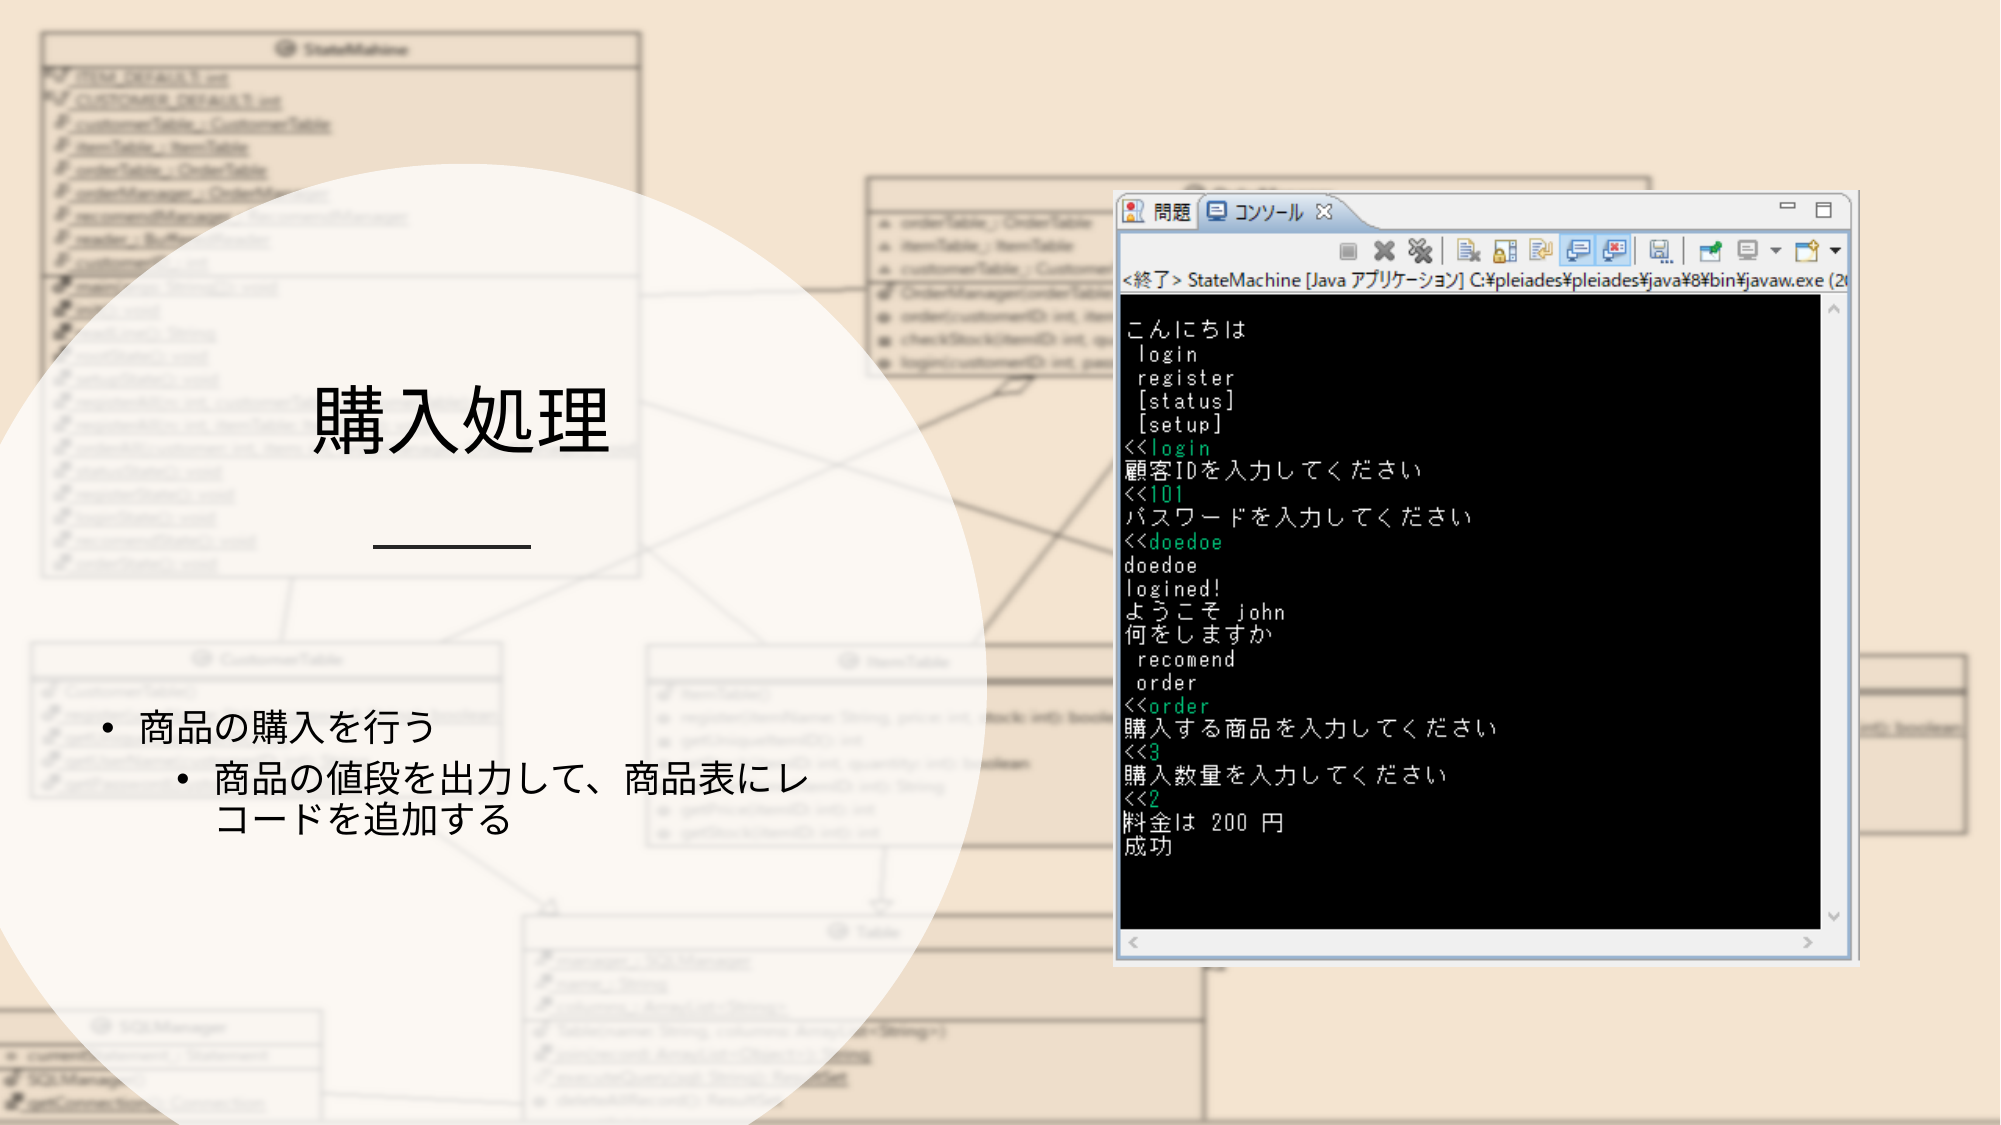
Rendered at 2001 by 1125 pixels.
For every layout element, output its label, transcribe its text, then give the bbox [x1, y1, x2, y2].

text_box [0, 163, 987, 1125]
list 商品の購入を行う 商品の値段を出力して、商品表にレコードを追加する [86, 560, 840, 991]
picture [1113, 190, 1860, 967]
title 購入処理 [116, 313, 806, 535]
